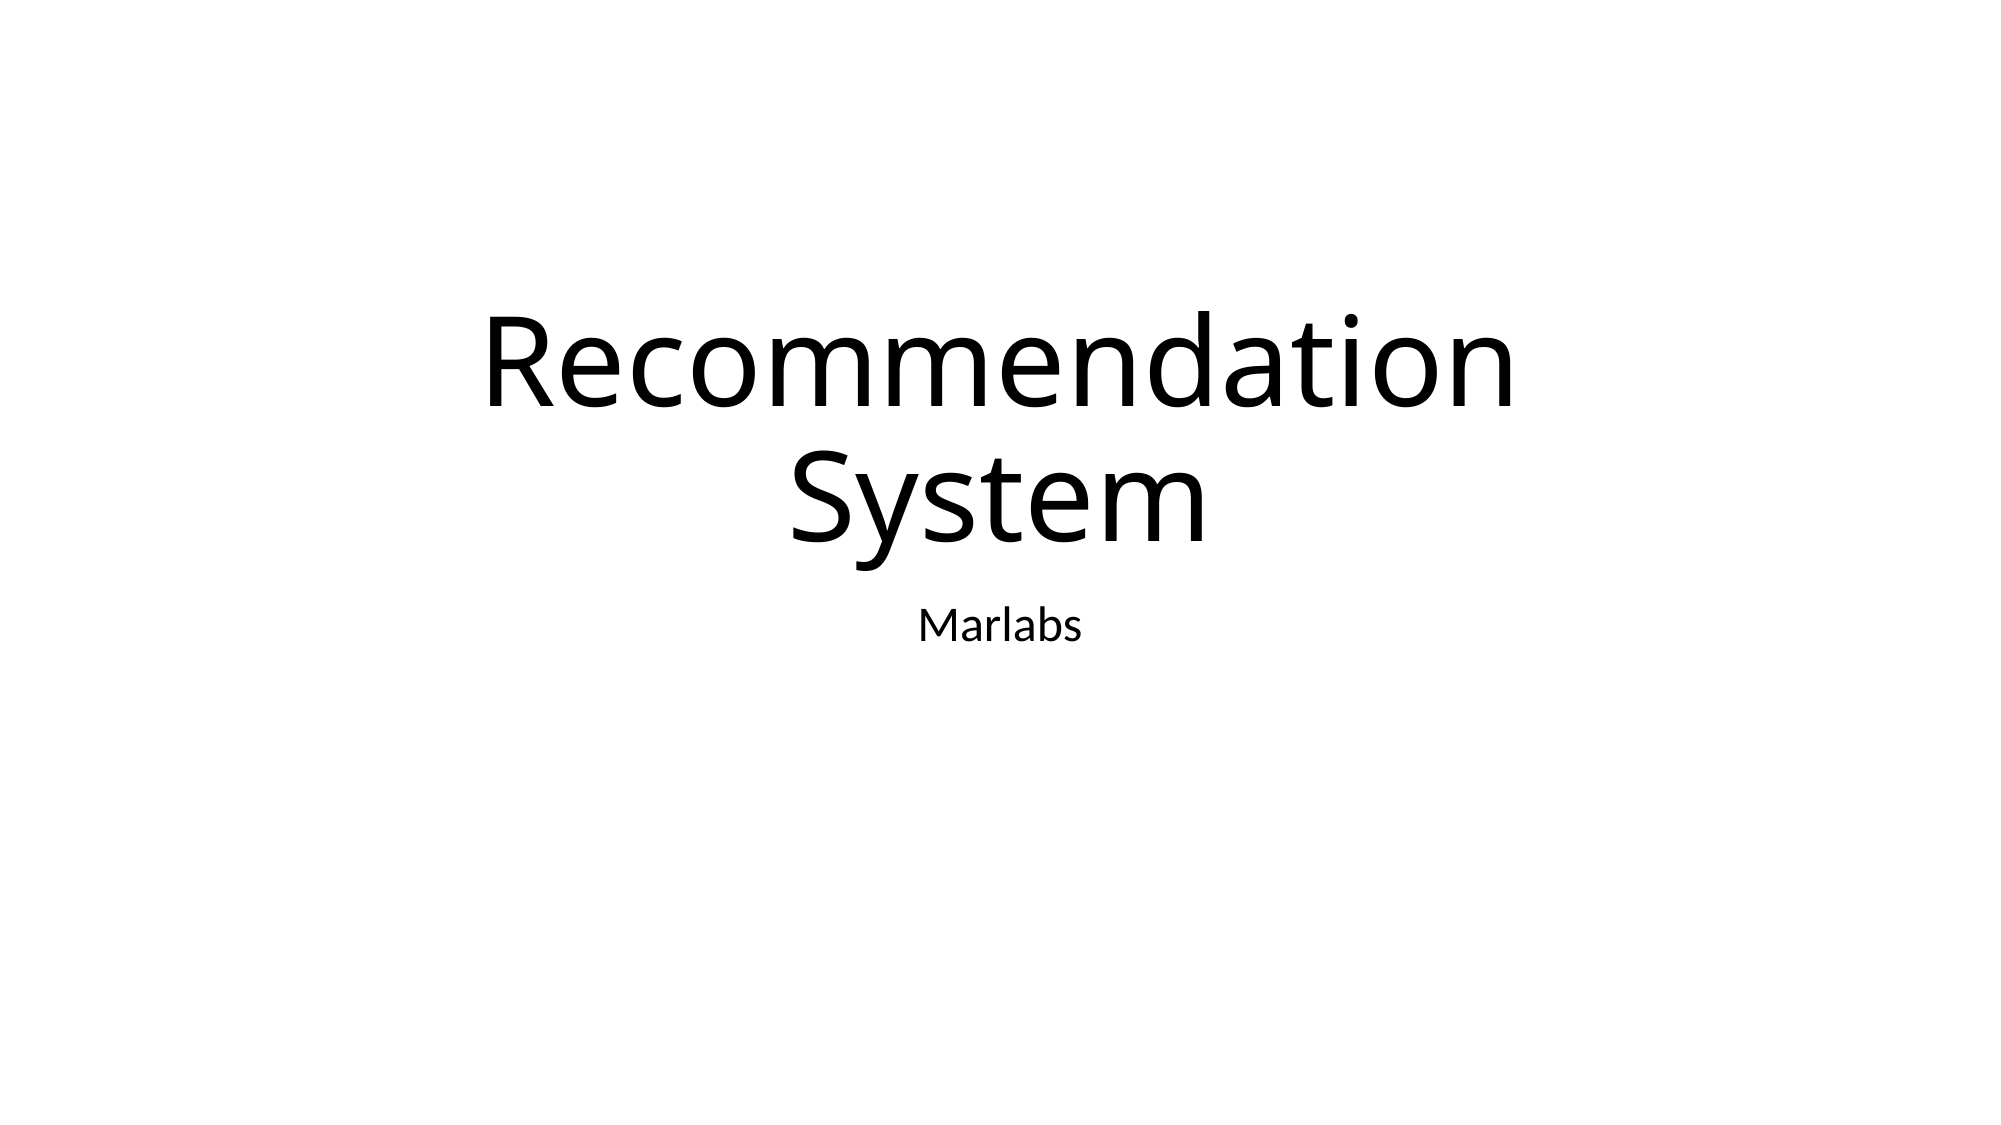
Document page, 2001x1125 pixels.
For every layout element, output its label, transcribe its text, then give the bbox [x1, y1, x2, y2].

title Recommendation System [249, 184, 1750, 576]
subtitle Marlabs [249, 590, 1750, 863]
